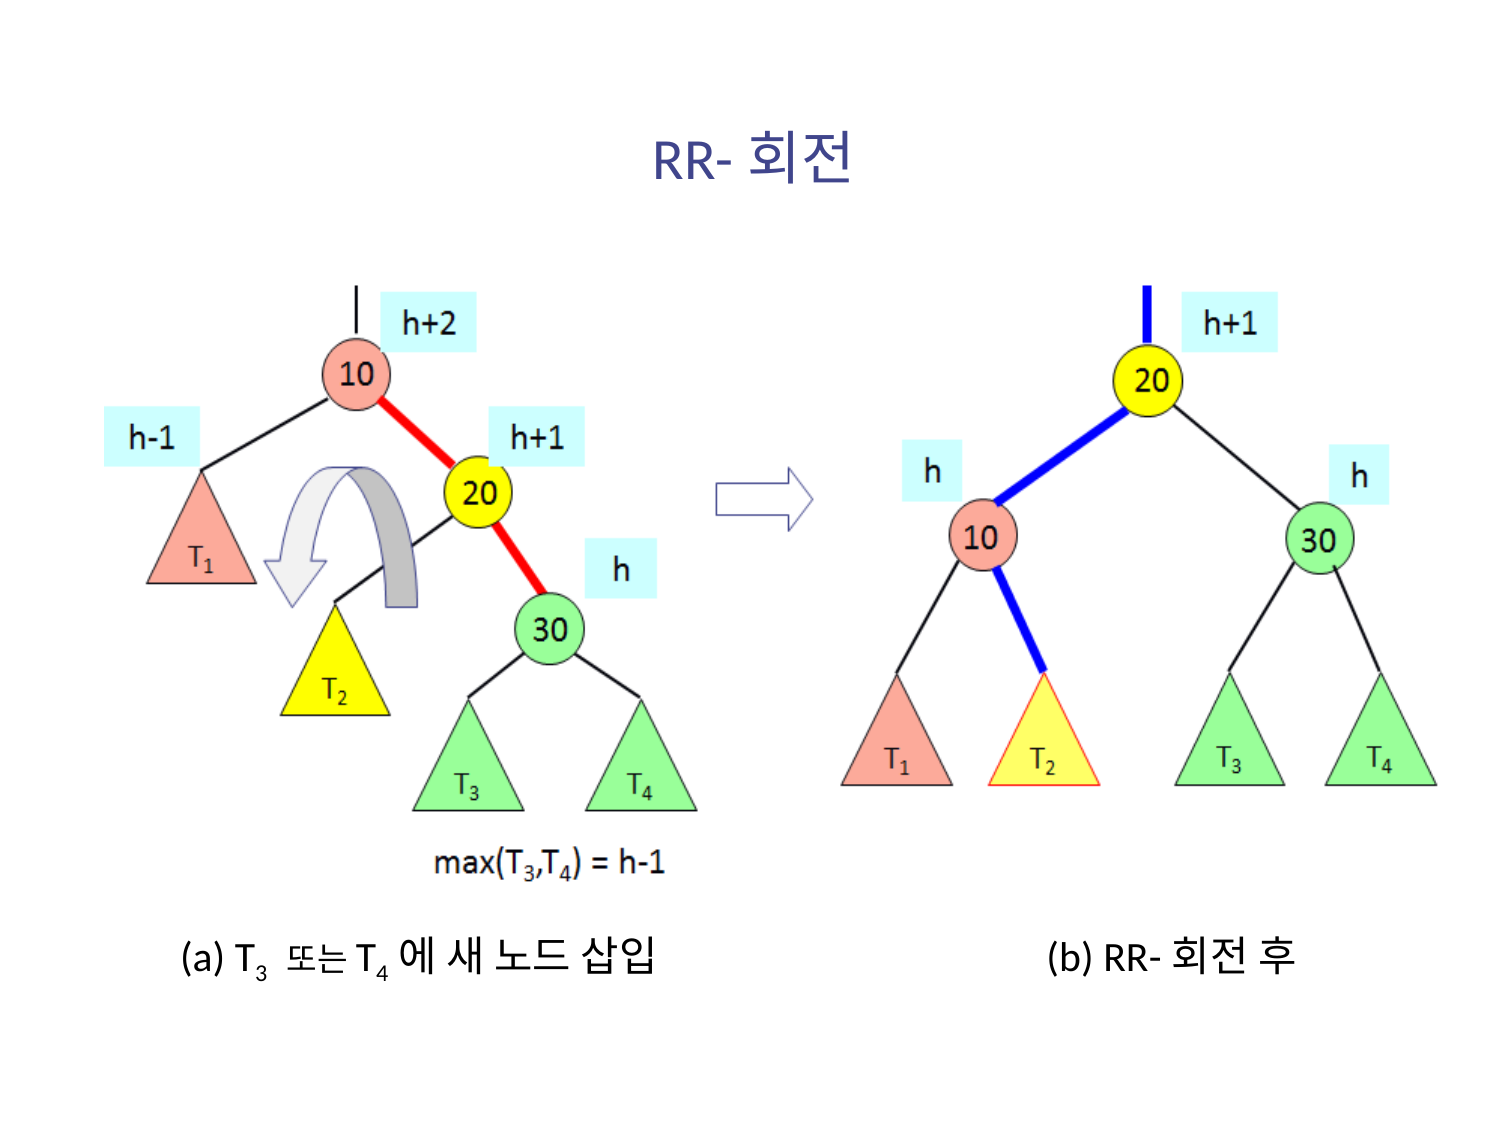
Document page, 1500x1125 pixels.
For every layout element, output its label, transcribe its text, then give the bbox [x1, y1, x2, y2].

text_box (a) T3 또는T4에 새 노드 삽입 (b) RR-회전 후 [155, 922, 1500, 994]
text_box RR-회전 [637, 113, 870, 199]
picture [104, 281, 1439, 907]
